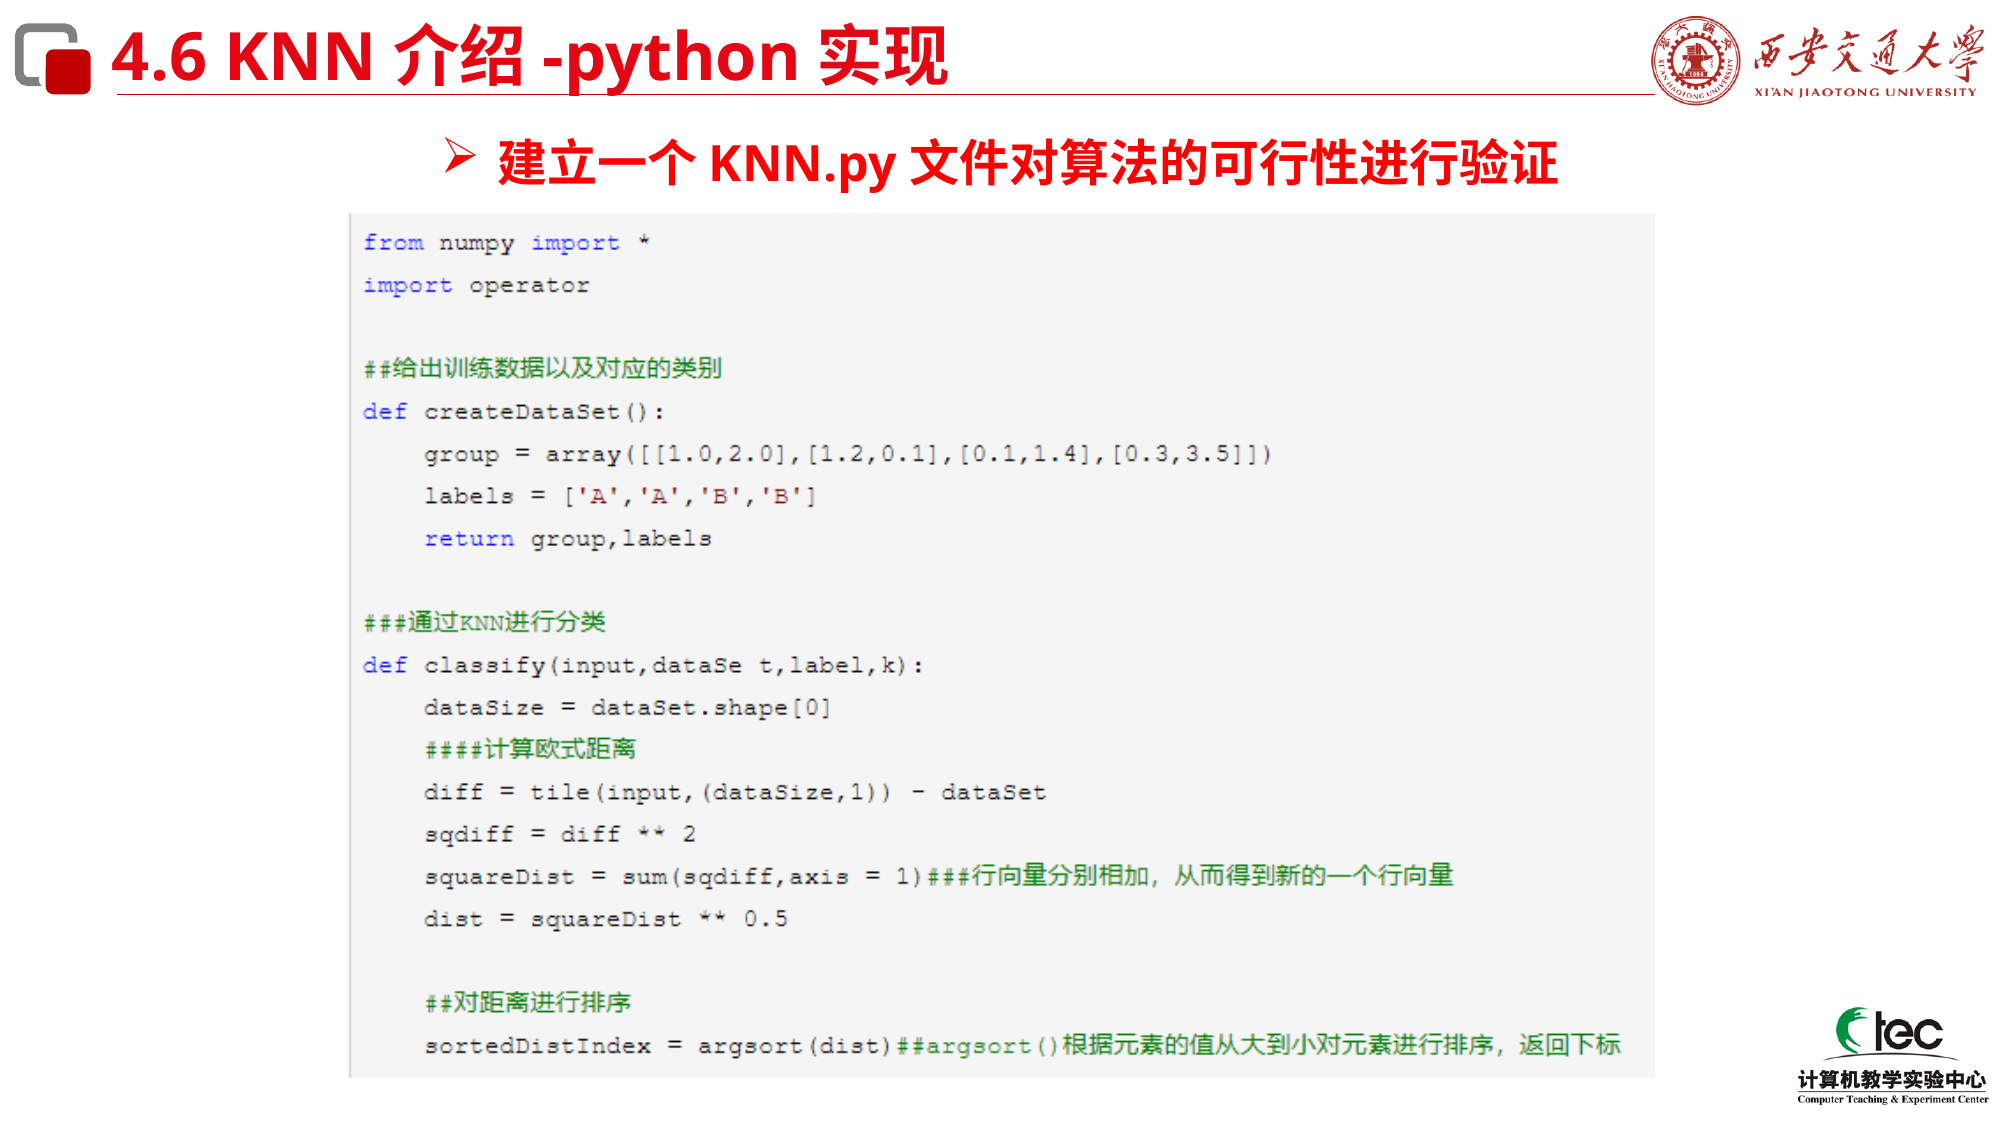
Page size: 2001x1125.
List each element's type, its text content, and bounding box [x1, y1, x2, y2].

picture [1788, 993, 2000, 1125]
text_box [19, 27, 91, 95]
picture [346, 213, 1655, 1078]
text_box 建立一个KNN.py文件对算法的可行性进行验证 [425, 124, 1574, 199]
picture [1647, 12, 1995, 109]
text_box 4.6 KNN介绍-python实现 [97, 6, 966, 102]
